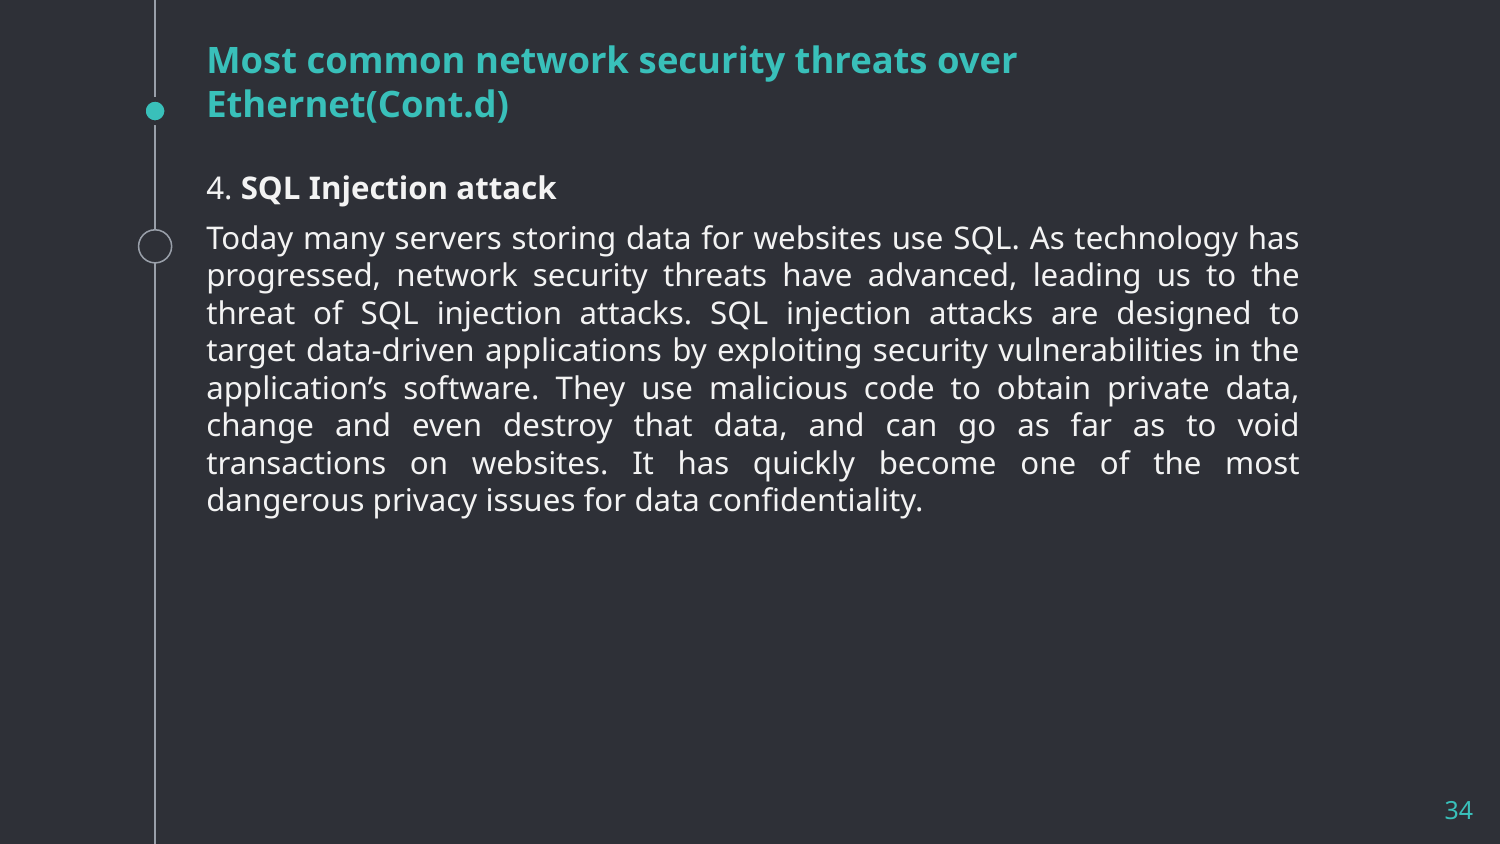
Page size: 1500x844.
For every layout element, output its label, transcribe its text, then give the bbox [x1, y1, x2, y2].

slide_number 34 [1398, 779, 1489, 832]
title Most common network security threats over Ethernet(Cont.d) [191, 0, 1317, 140]
list 4. SQL Injection attack Today many servers storing data for websites use SQL. As technology has progressed, network security threats have advanced, leading us to the threat of SQL injection attacks. SQL injection attacks are designed to target data-driven applications by exploiting security vulnerabilities in the application’s software. They use malicious code to obtain private data, change and even destroy that data, and can go as far as to void transactions on websites. It has quickly become one of the most dangerous privacy issues for data confidentiality. [191, 153, 1317, 765]
